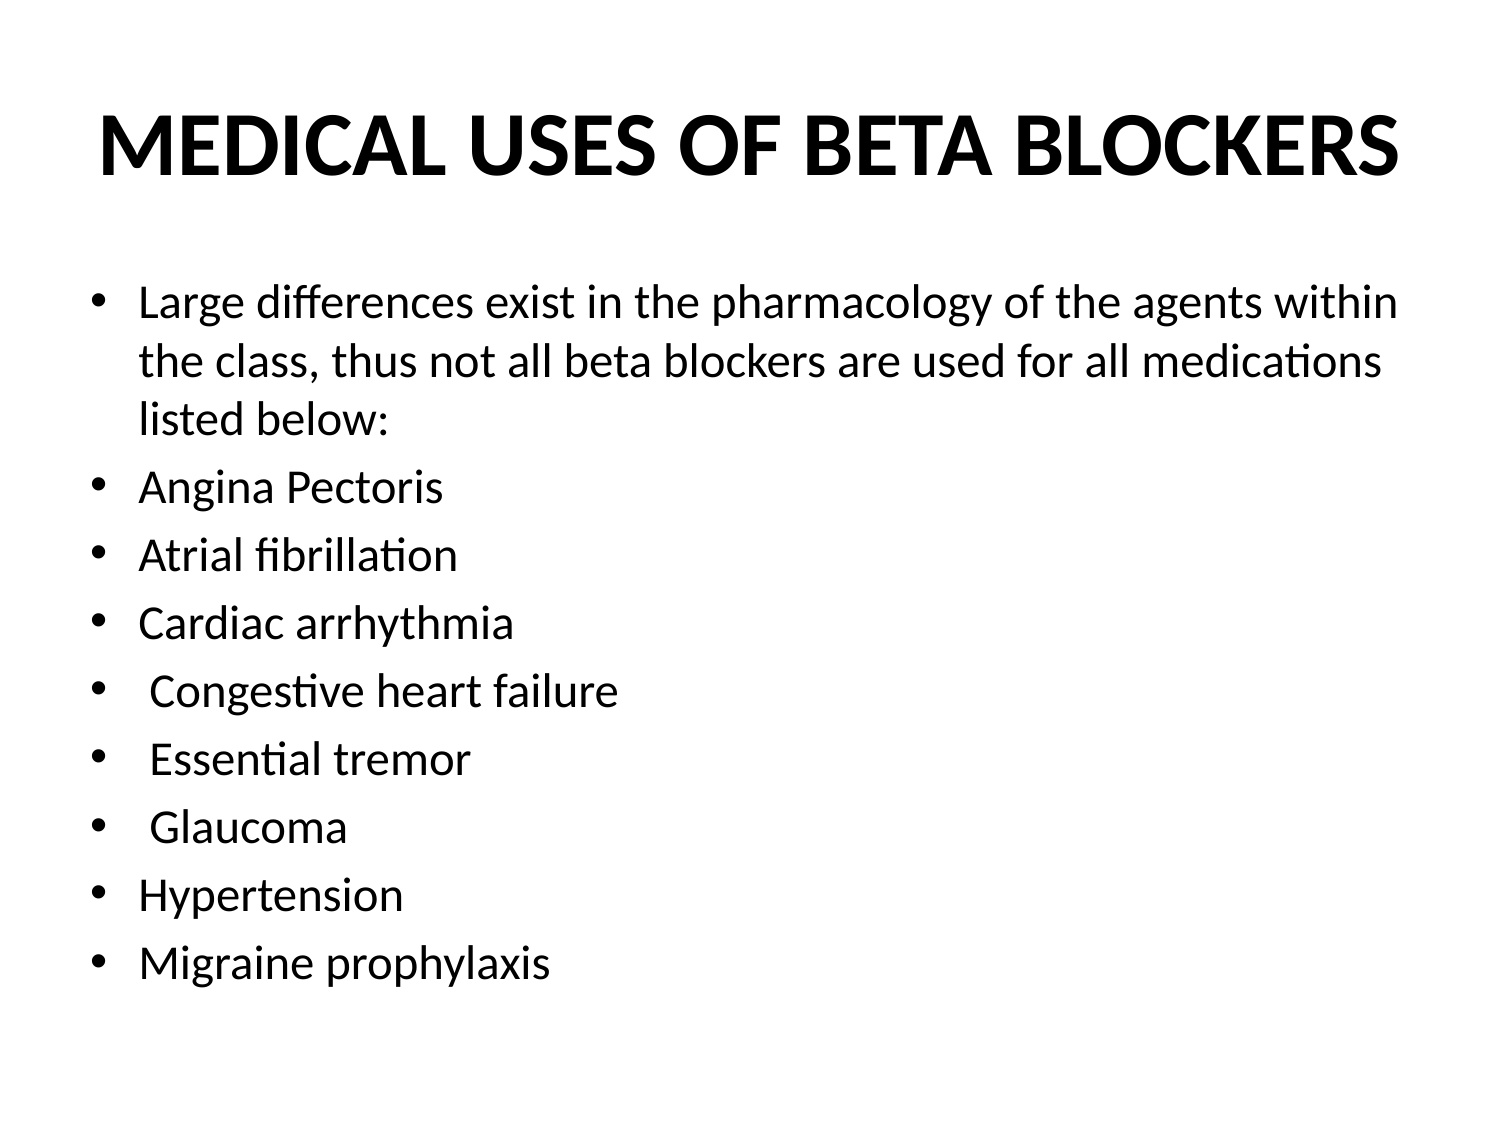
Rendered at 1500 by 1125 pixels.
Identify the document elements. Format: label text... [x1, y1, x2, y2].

title MEDICAL USES OF BETA BLOCKERS [75, 45, 1425, 233]
list Large differences exist in the pharmacology of the agents within the class, thus not all beta blockers are used for all medications listed below: Angina Pectoris Atrial fibrillation Cardiac arrhythmia Congestive heart failure Essential tremor Glaucoma Hypertension Migraine prophylaxis [75, 262, 1425, 1005]
